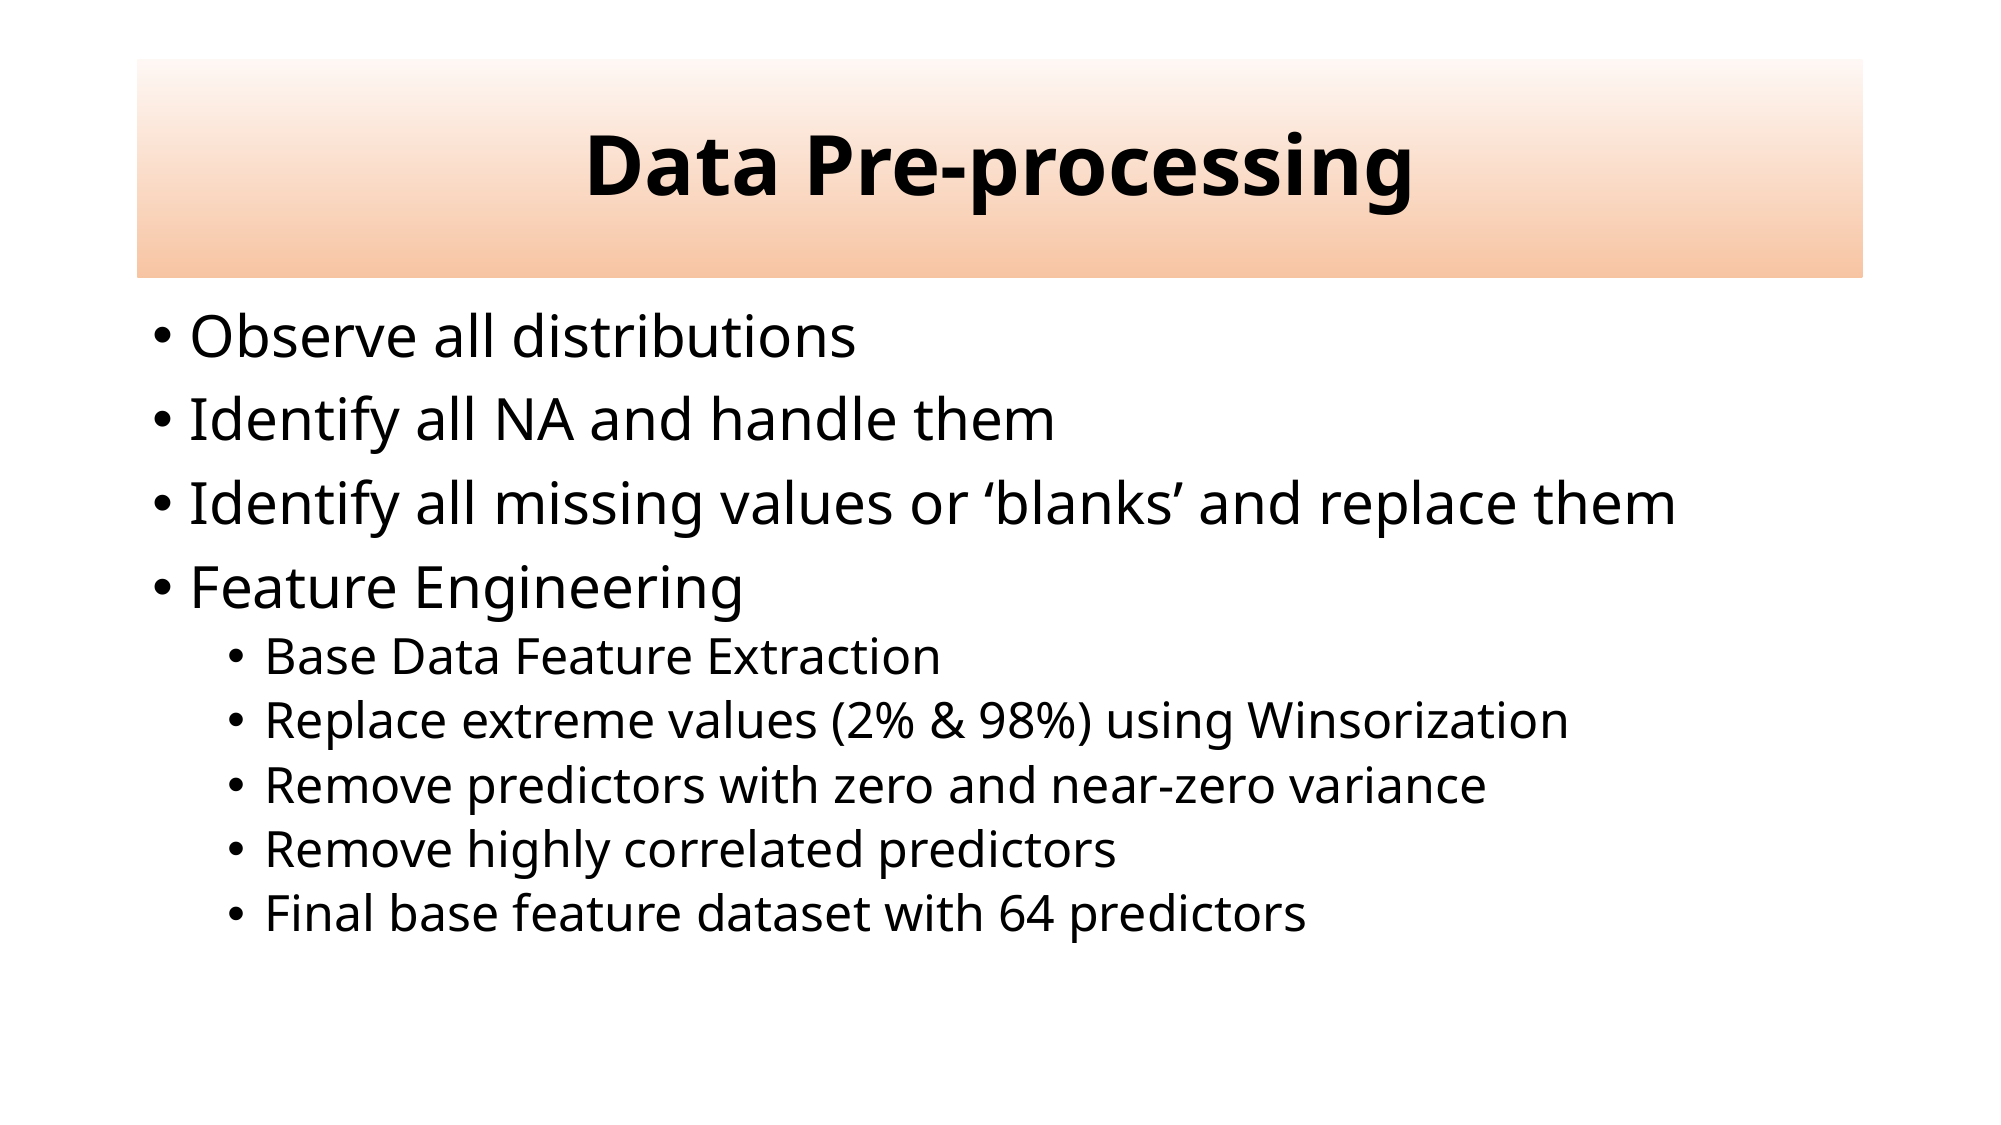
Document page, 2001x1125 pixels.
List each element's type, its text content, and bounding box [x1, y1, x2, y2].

list Observe all distributions Identify all NA and handle them Identify all missing values or ‘blanks’ and replace them Feature Engineering Base Data Feature Extraction Replace extreme values (2% & 98%) using Winsorization Remove predictors with zero and near-zero variance Remove highly correlated predictors Final base feature dataset with 64 predictors [137, 299, 1863, 1014]
title Data Pre-processing [137, 59, 1863, 278]
